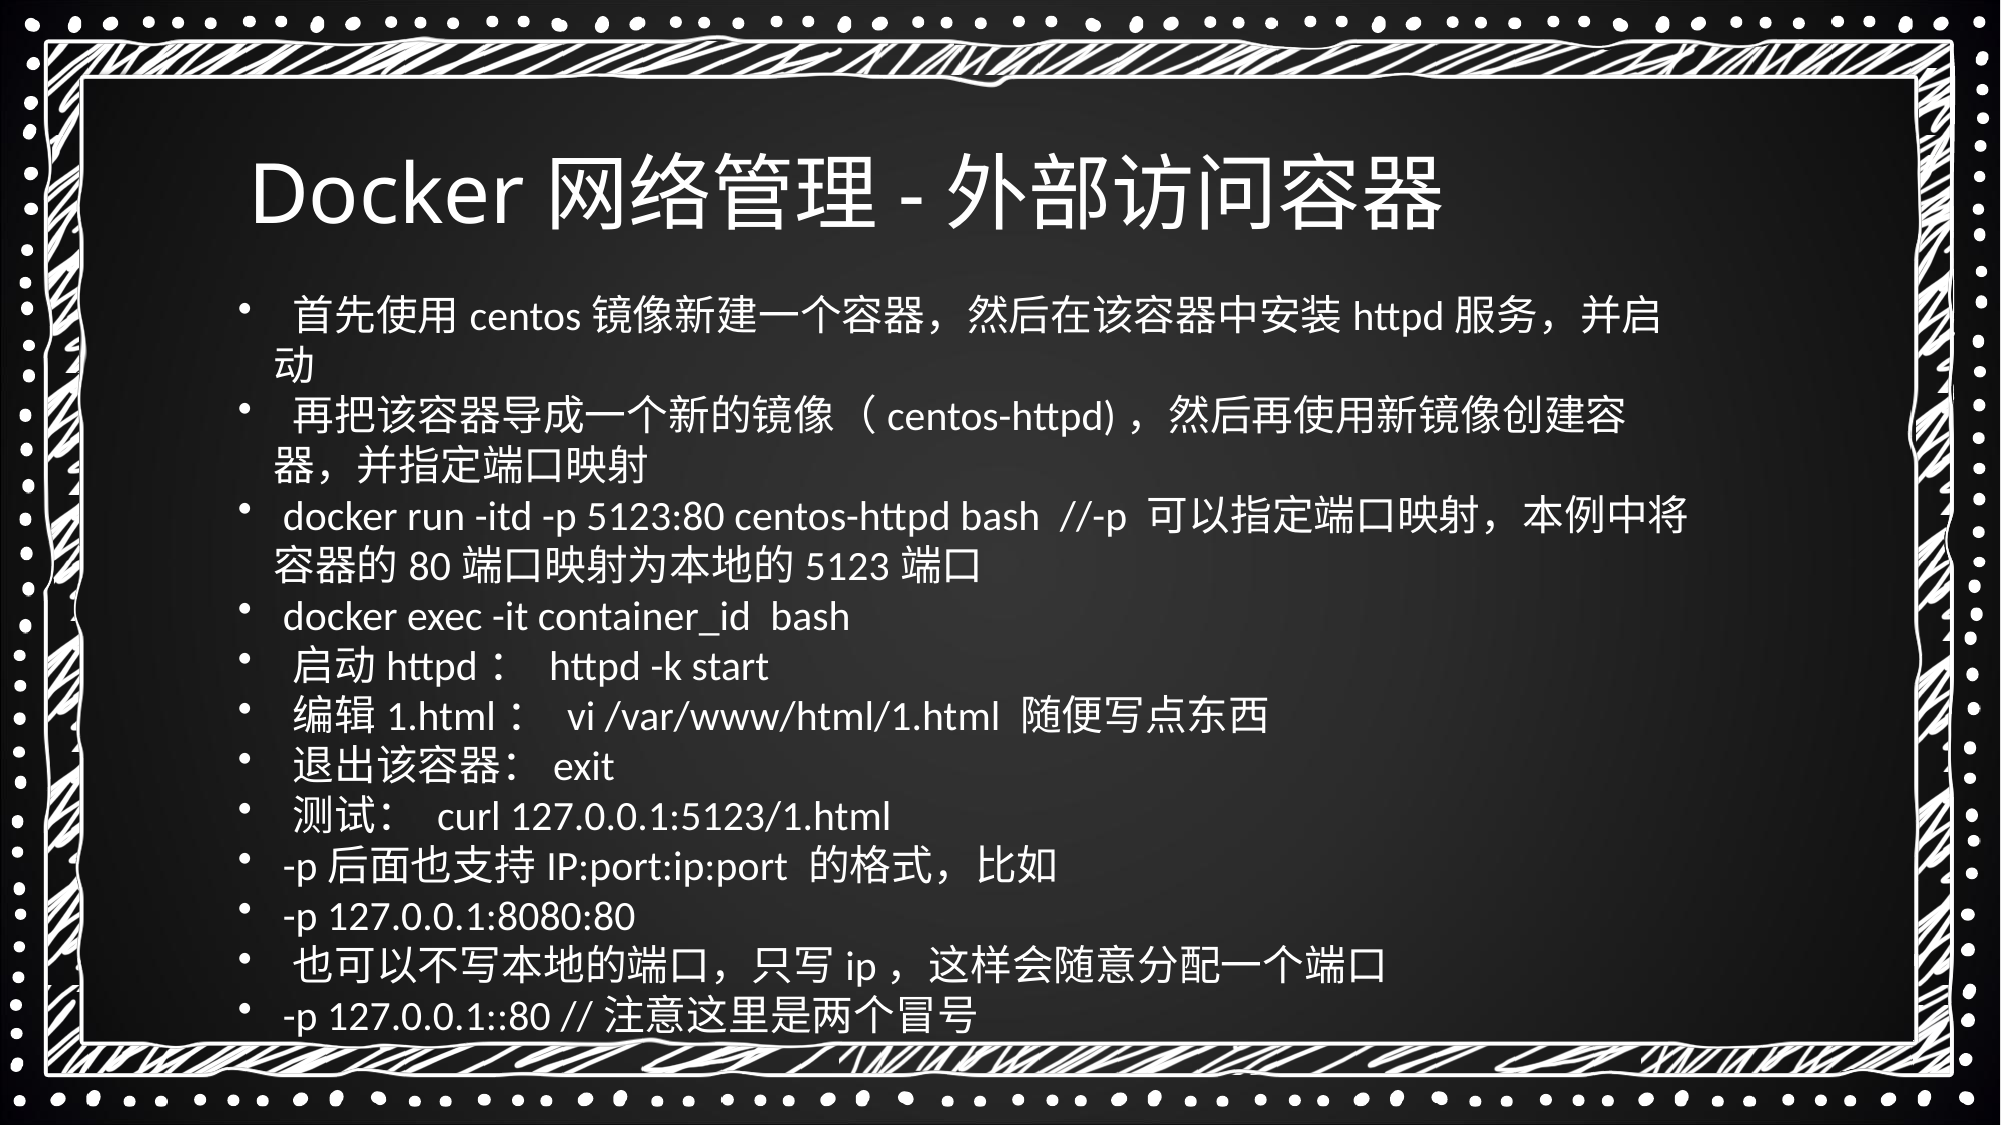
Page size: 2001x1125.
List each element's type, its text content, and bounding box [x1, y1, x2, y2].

text_box Docker网络管理-外部访问容器 [240, 133, 1530, 248]
text_box 首先使用centos镜像新建一个容器，然后在该容器中安装httpd服务，并启动 再把该容器导成一个新的镜像（centos-httpd)，然后再使用新镜像创建容器，并指定端口映射 docker run -itd -p 5123:80 centos-httpd bash //-p 可以指定端口映射，本例中将容器的80端口映射为本地的5123端口 docker exec -it container_id bash 启动httpd： httpd -k start 编辑1.html： vi /var/www/html/1.html 随便写点东西 退出该容器：exit 测试： curl 127.0.0.1:5123/1.html -p后面也支持IP:port:ip:port 的格式，比如 -p 127.0.0.1:8080:80 也可以不写本地的端口，只写ip，这样会随意分配一个端口 -p 127.0.0.1::80 //注意这里是两个冒号 [230, 281, 1699, 1047]
picture [0, 0, 2001, 1125]
